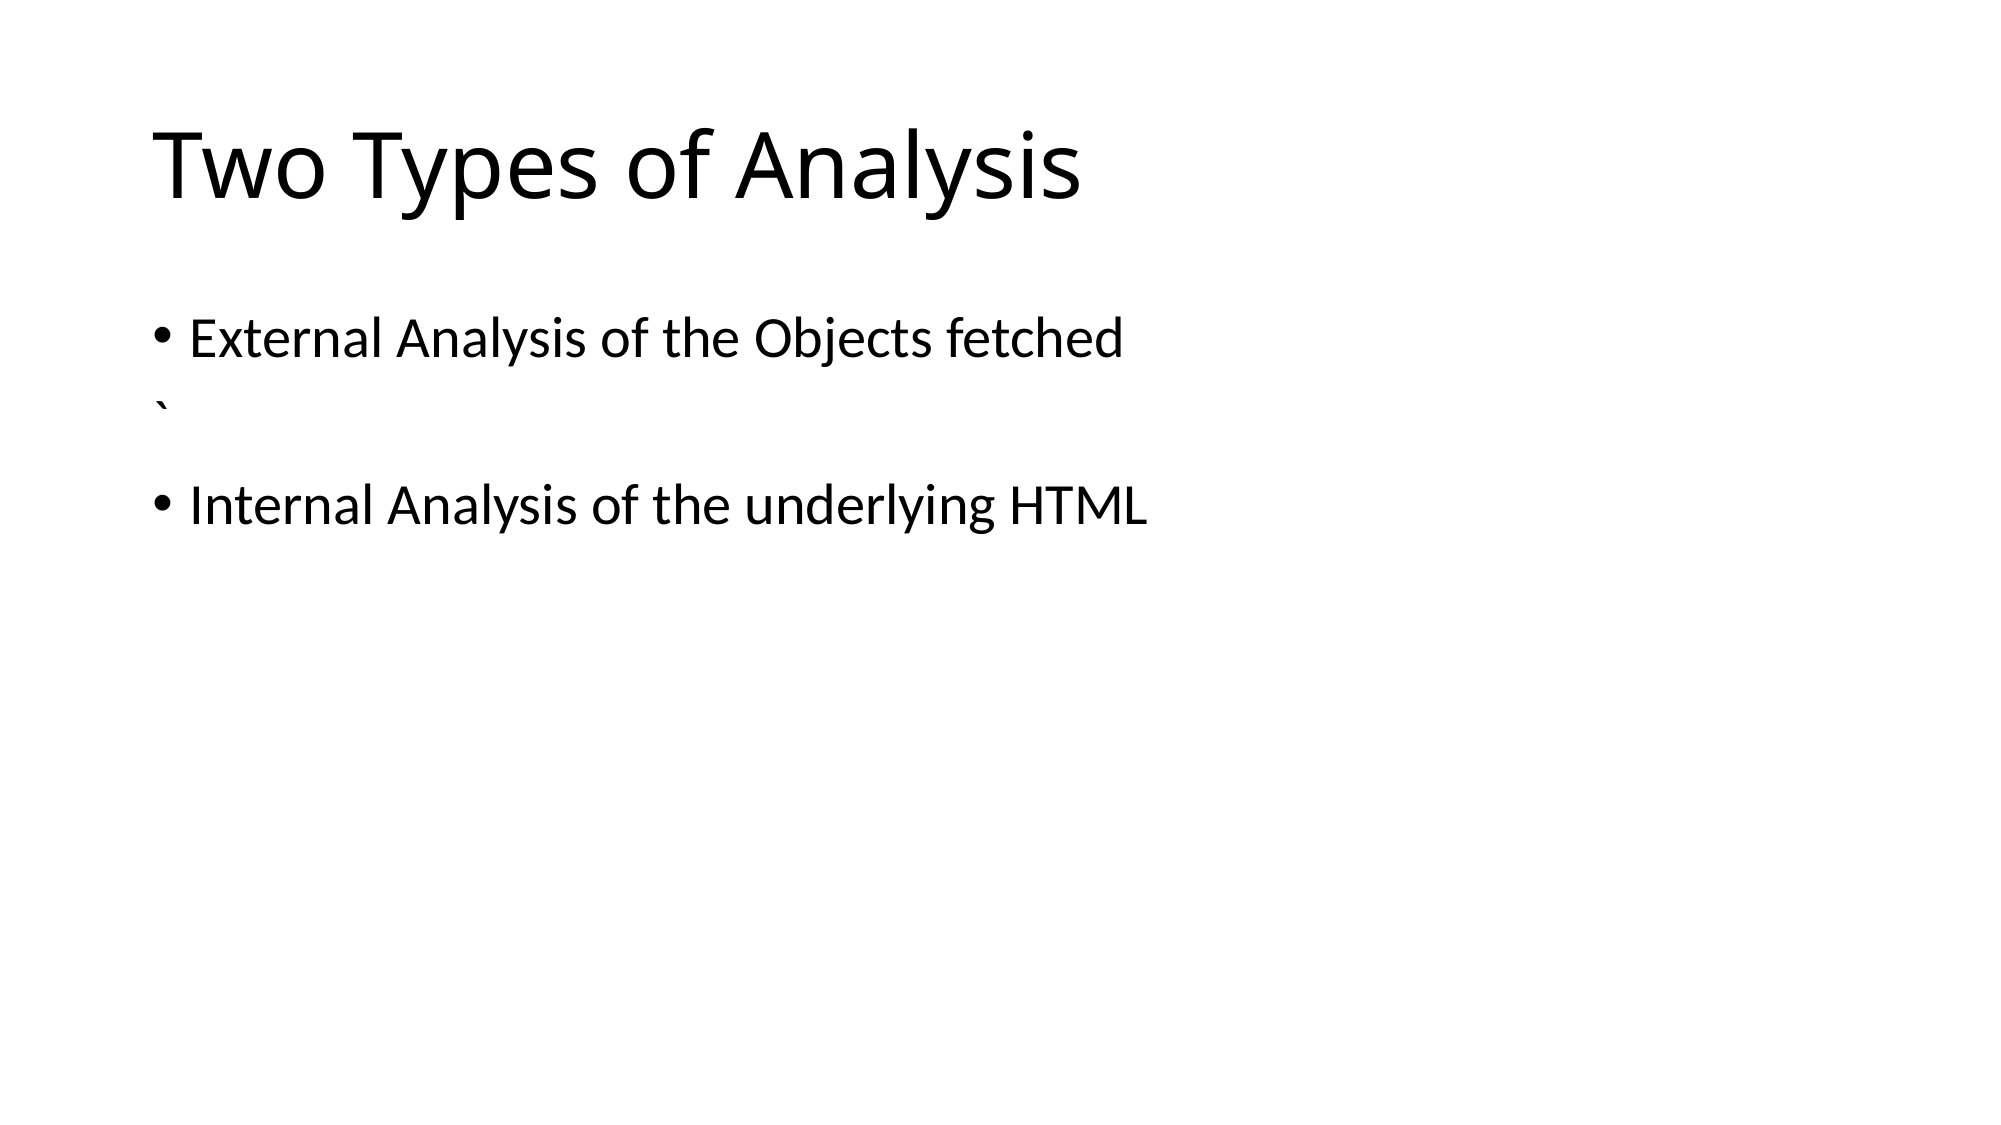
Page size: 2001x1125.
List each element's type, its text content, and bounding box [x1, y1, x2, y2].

title Two Types of Analysis [137, 59, 1863, 278]
list External Analysis of the Objects fetched ` Internal Analysis of the underlying HTML [137, 299, 1863, 1014]
